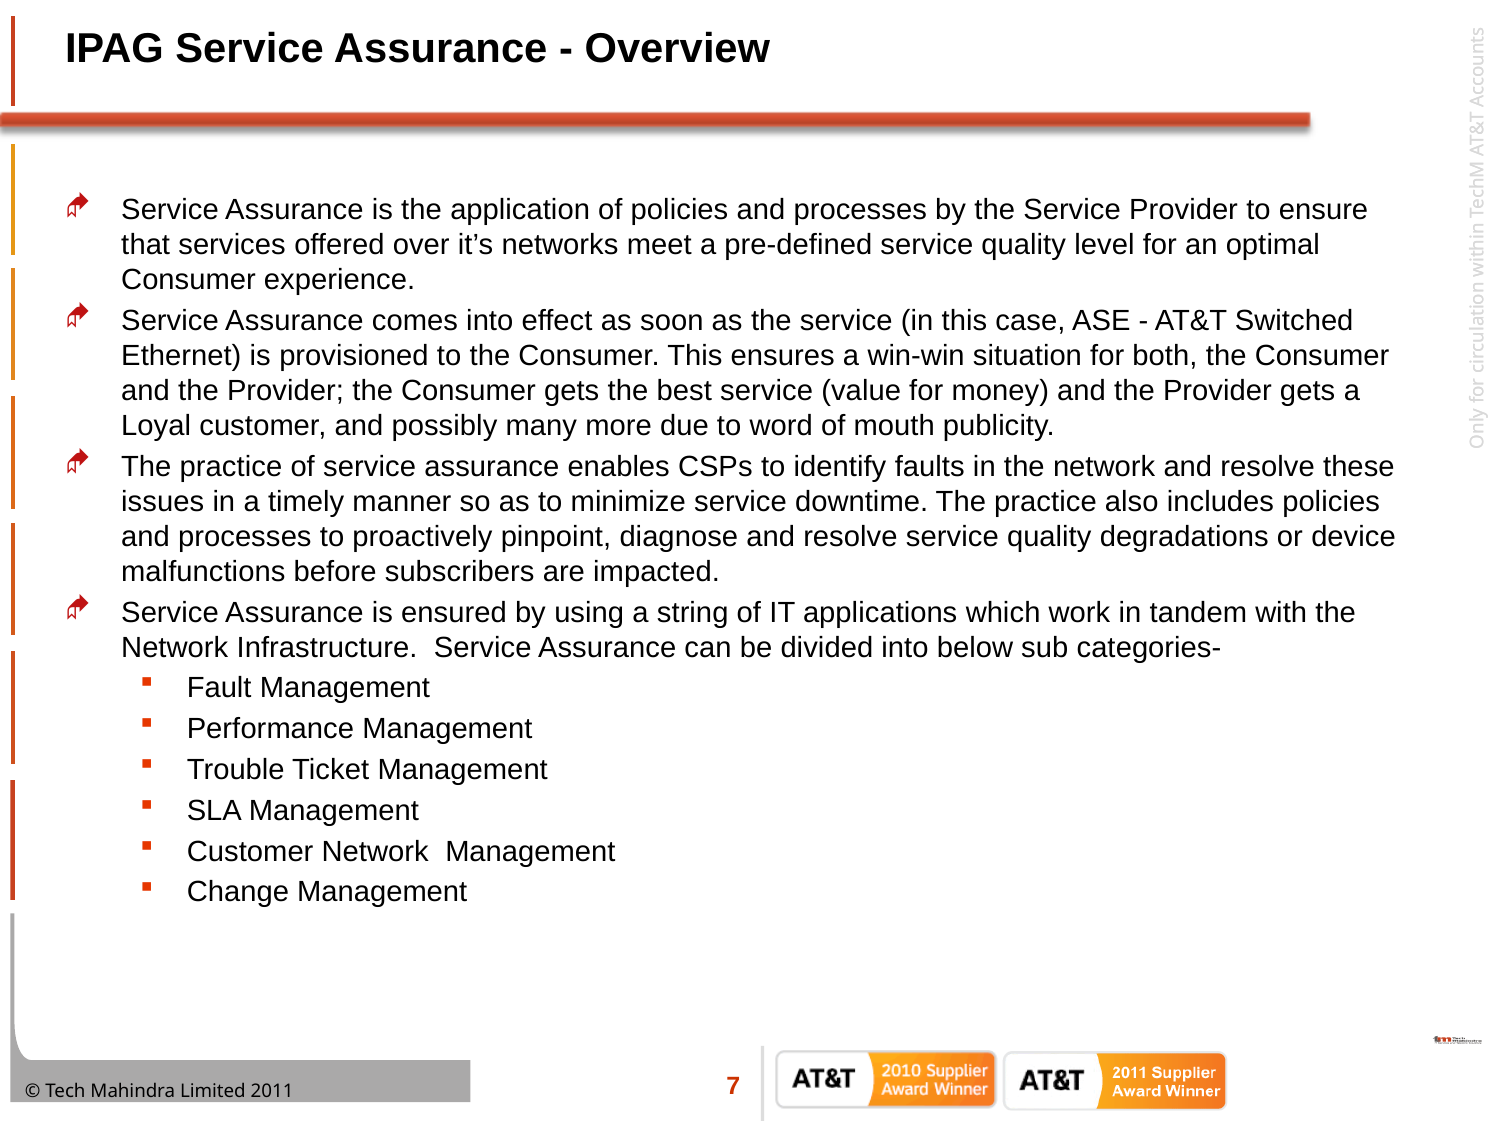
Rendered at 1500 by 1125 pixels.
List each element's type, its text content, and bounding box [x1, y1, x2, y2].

list Service Assurance is the application of policies and processes by the Service Provider to ensure that services offered over it’s networks meet a pre-defined service quality level for an optimal Consumer experience. Service Assurance comes into effect as soon as the service (in this case, ASE - AT&T Switched Ethernet) is provisioned to the Consumer. This ensures a win-win situation for both, the Consumer and the Provider; the Consumer gets the best service (value for money) and the Provider gets a Loyal customer, and possibly many more due to word of mouth publicity. The practice of service assurance enables CSPs to identify faults in the network and resolve these issues in a timely manner so as to minimize service downtime. The practice also includes policies and processes to proactively pinpoint, diagnose and resolve service quality degradations or device malfunctions before subscribers are impacted. Service Assurance is ensured by using a string of IT applications which work in tandem with the Network Infrastructure. Service Assurance can be divided into below sub categories- Fault Management Performance Management Trouble Ticket Management SLA Management Customer Network Management Change Management [49, 137, 1426, 988]
picture [0, 106, 1325, 144]
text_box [312, 774, 1213, 826]
title IPAG Service Assurance - Overview [49, 0, 1426, 92]
picture [773, 1049, 1000, 1112]
picture [1002, 1049, 1228, 1111]
